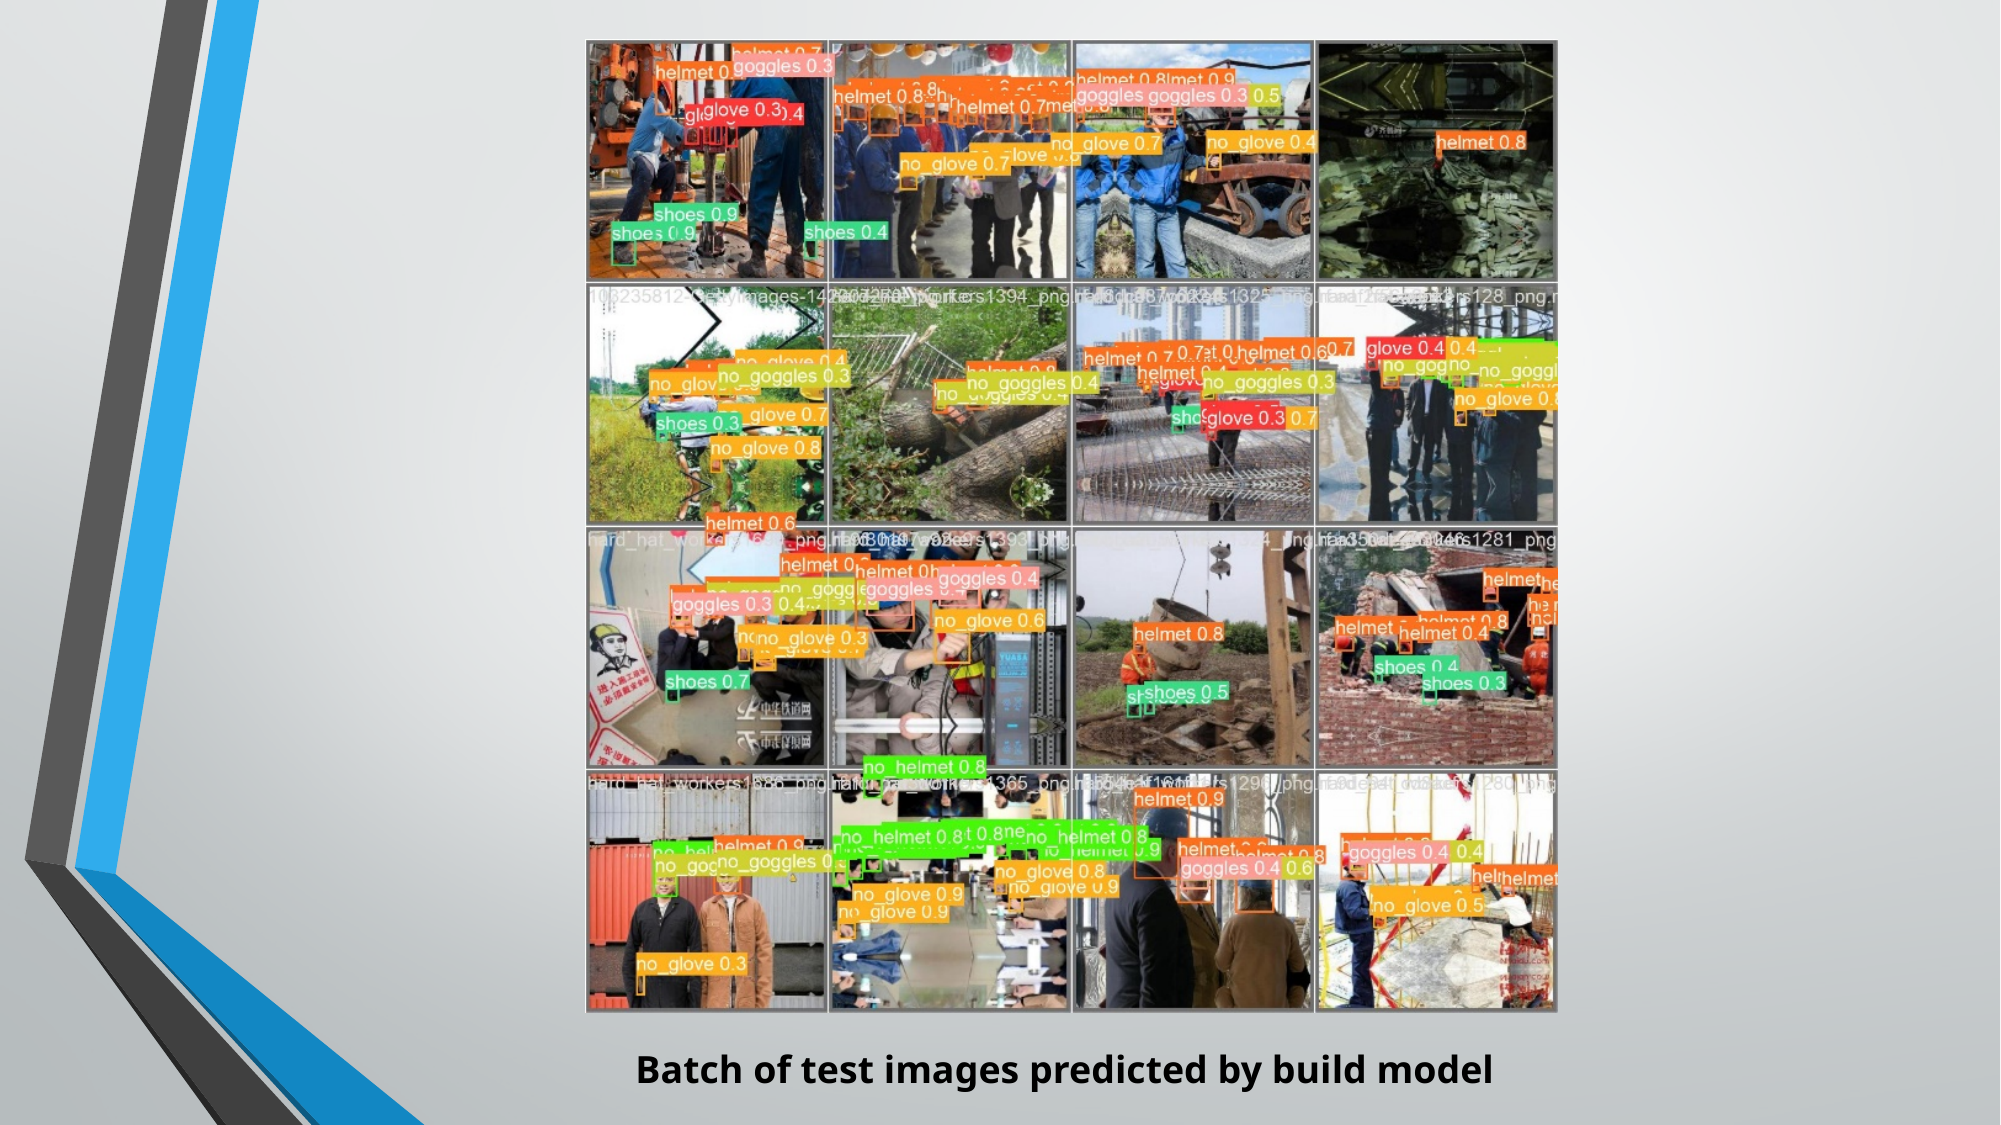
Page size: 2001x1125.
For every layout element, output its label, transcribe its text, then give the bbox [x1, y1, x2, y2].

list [585, 39, 1559, 1013]
text_box Batch of test images predicted by build model [585, 1038, 1546, 1099]
